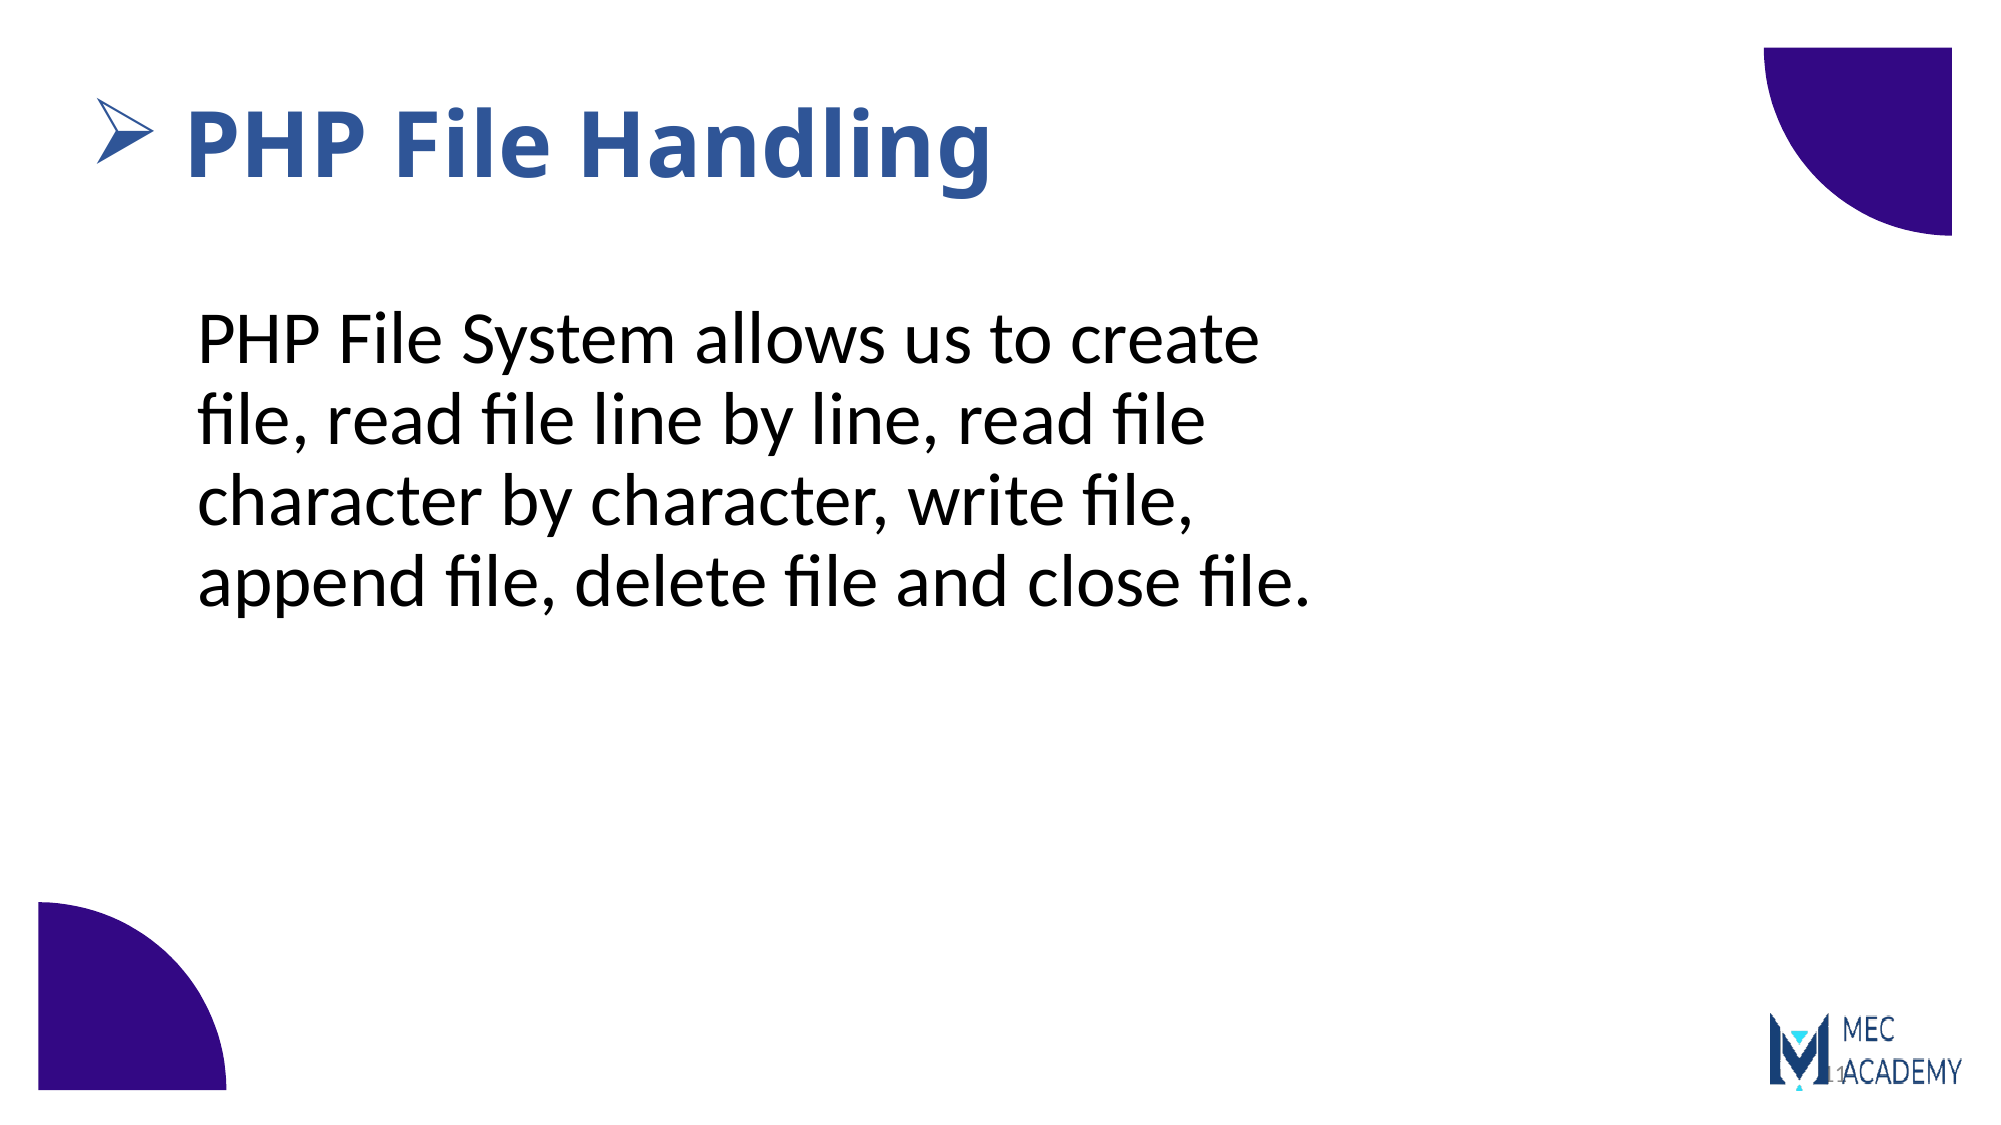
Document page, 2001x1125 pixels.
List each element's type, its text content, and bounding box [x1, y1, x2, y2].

list PHP File System allows us to create file, read file line by line, read file character by character, write file, append file, delete file and close file. [182, 291, 1343, 736]
text_box [1763, 47, 1952, 236]
picture [1770, 1013, 1962, 1091]
text_box [38, 902, 227, 1091]
slide_number 11 [1412, 1042, 1863, 1103]
title PHP File Handling [74, 47, 1187, 249]
